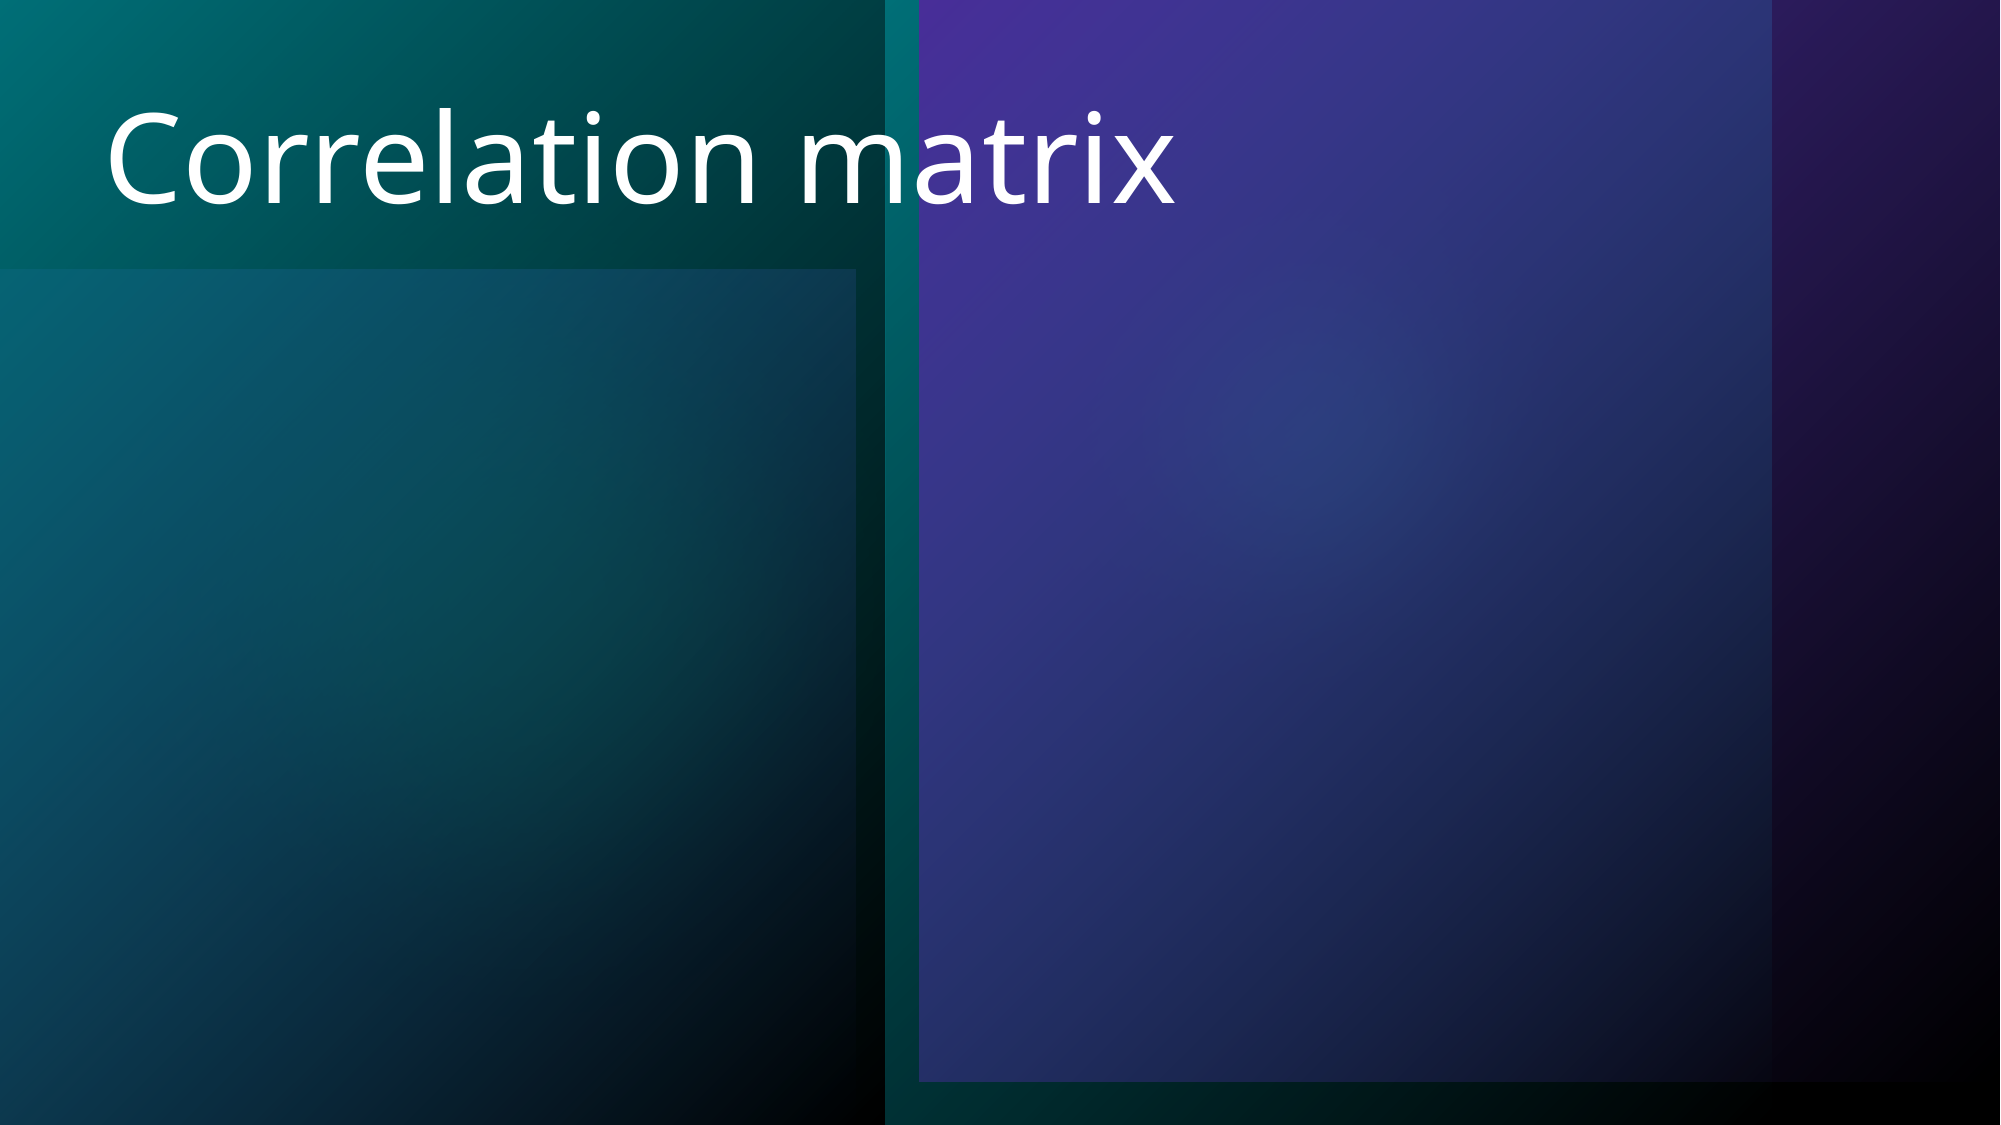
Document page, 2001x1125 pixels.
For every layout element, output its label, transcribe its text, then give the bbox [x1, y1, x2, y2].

title Correlation matrix [88, 88, 1910, 386]
